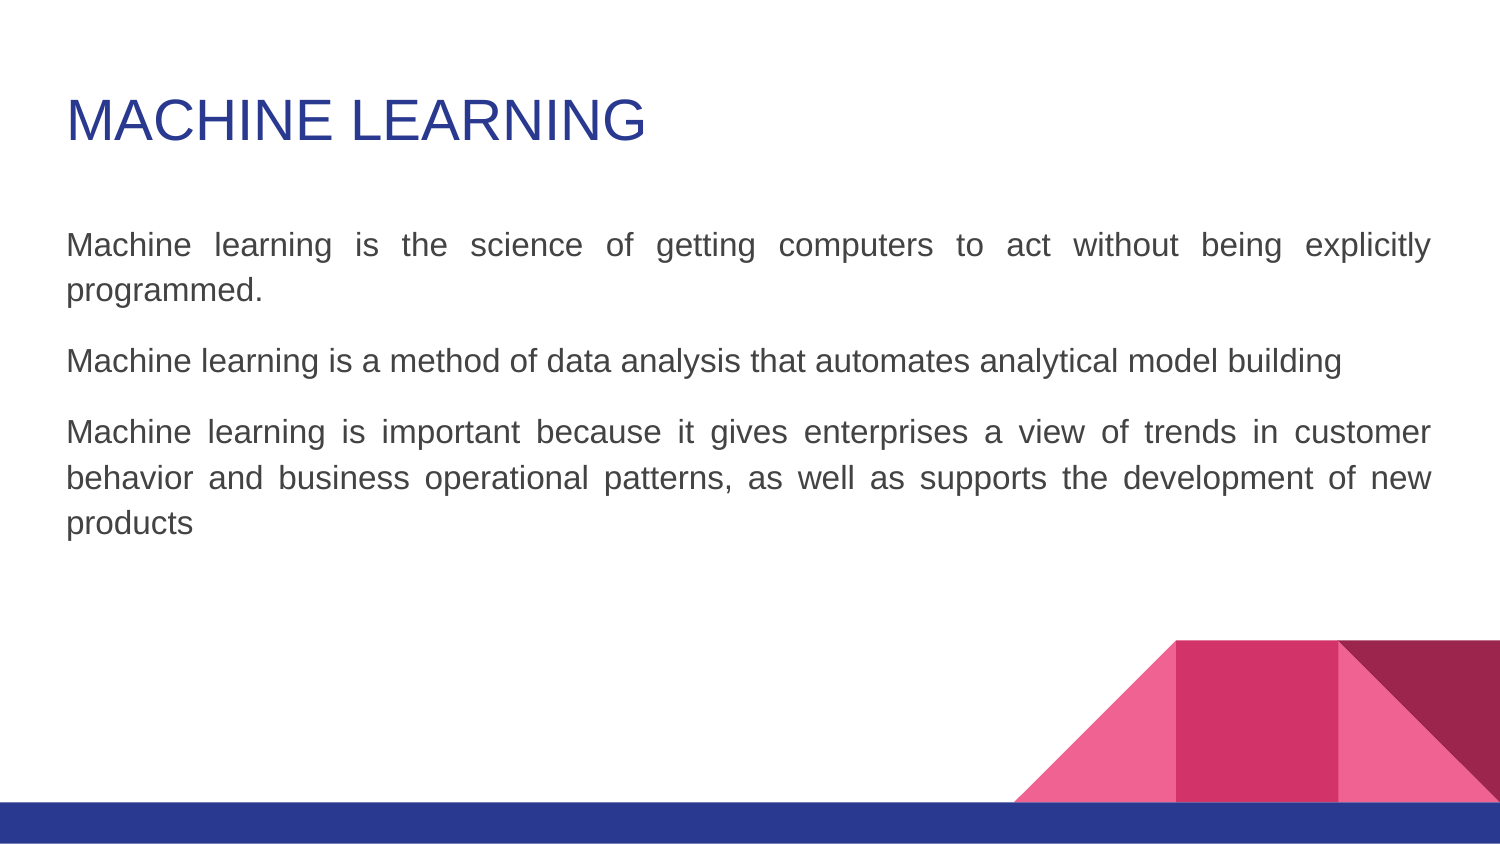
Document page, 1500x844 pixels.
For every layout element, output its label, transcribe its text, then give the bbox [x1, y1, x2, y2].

title MACHINE LEARNING [51, 67, 1449, 167]
list Machine learning is the science of getting computers to act without being explicitly programmed. Machine learning is a method of data analysis that automates analytical model building Machine learning is important because it gives enterprises a view of trends in customer behavior and business operational patterns, as well as supports the development of new products [51, 201, 1449, 750]
